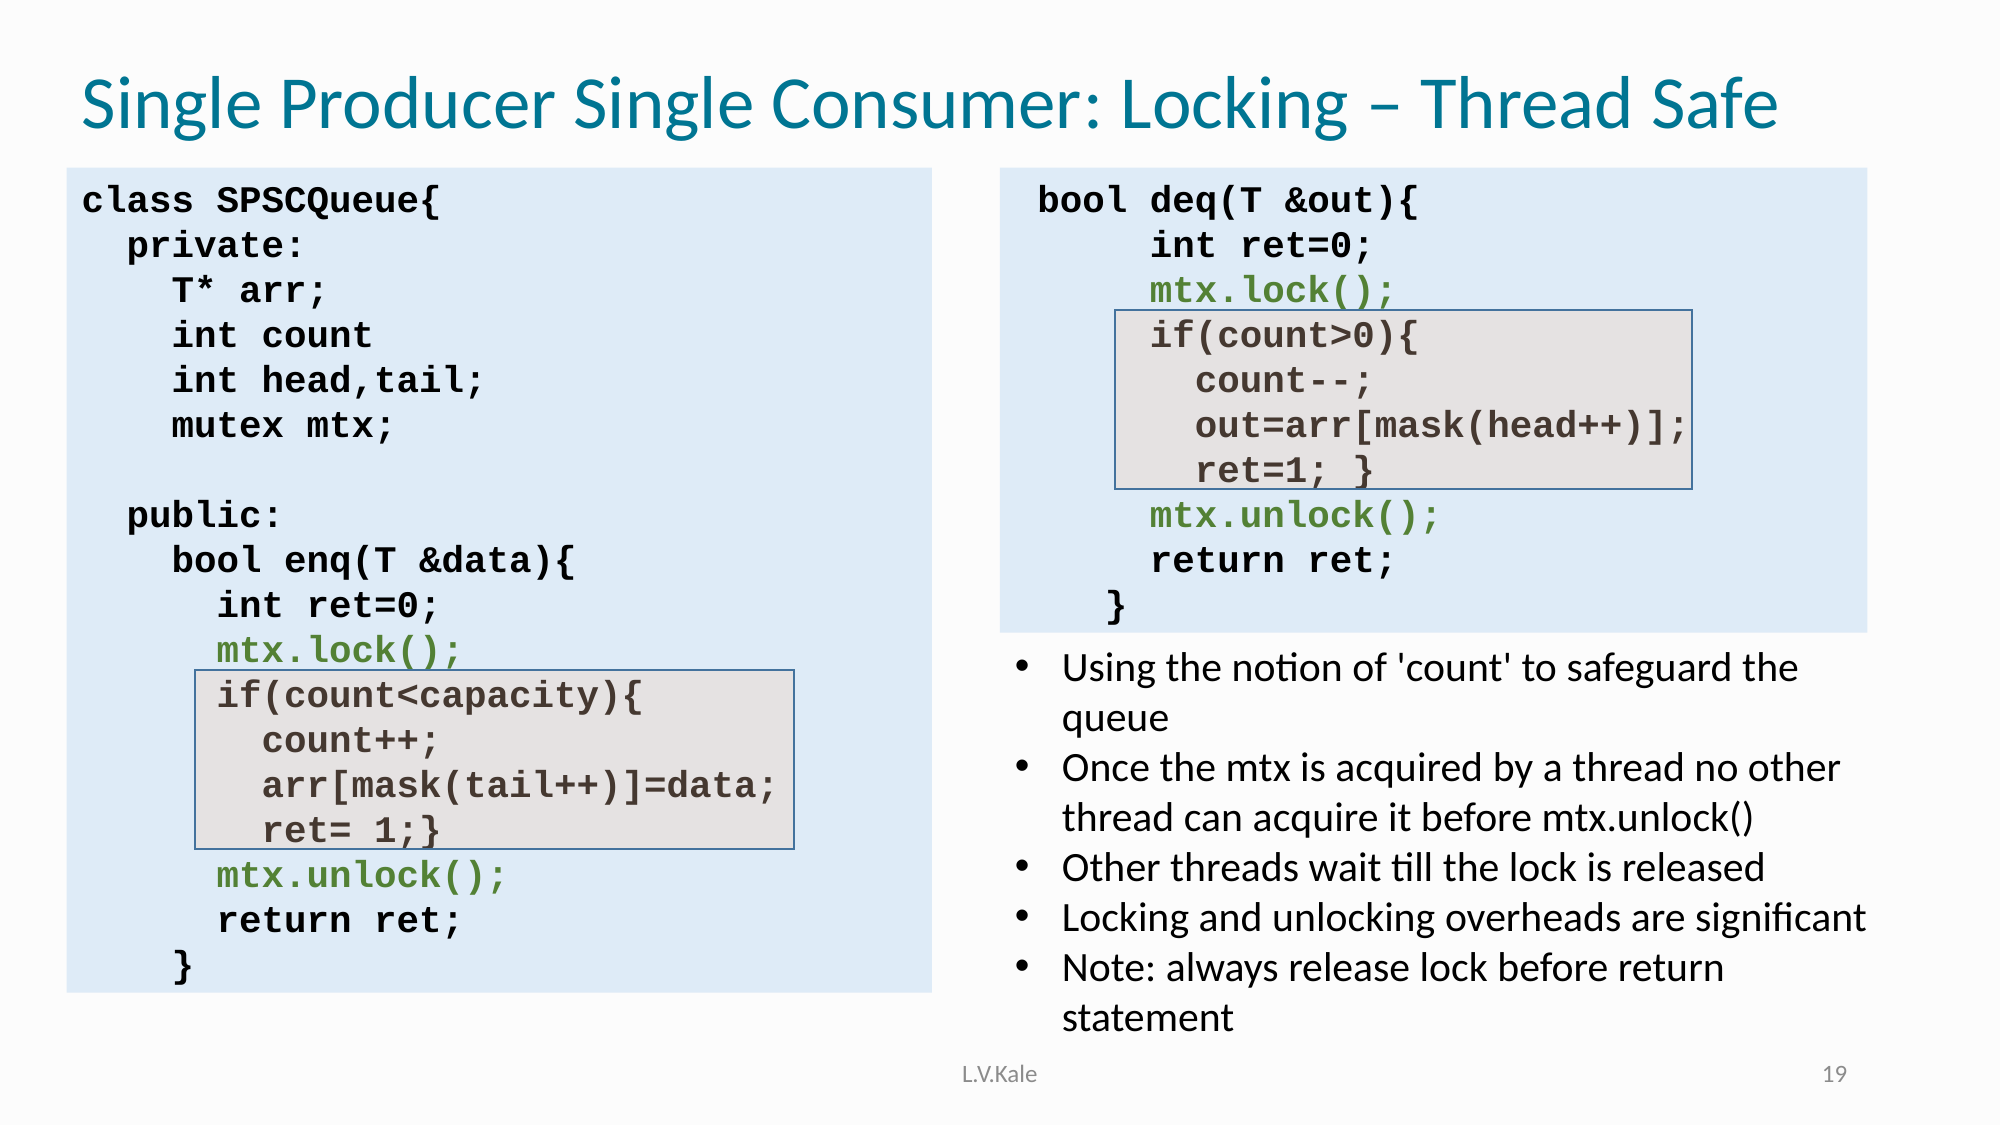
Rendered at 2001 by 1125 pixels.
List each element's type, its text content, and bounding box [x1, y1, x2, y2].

text_box class SPSCQueue{ private: T* arr; int count int head,tail; mutex mtx; public: bool enq(T &data){ int ret=0; mtx.lock(); if(count<capacity){ count++; arr[mask(tail++)]=data; ret= 1;} mtx.unlock(); return ret; } [66, 167, 932, 993]
text_box bool deq(T &out){ int ret=0; mtx.lock(); if(count>0){ count--; out=arr[mask(head++)]; ret=1; } mtx.unlock(); return ret; } [999, 167, 1868, 632]
text_box [194, 669, 795, 850]
text_box Using the notion of 'count' to safeguard the queue Once the mtx is acquired by a thread no other thread can acquire it before mtx.unlock() Other threads wait till the lock is released Locking and unlocking overheads are significant Note: always release lock before return statement [999, 632, 1927, 1048]
slide_number 19 [1412, 1048, 1863, 1103]
footer L.V.Kale [662, 1042, 1338, 1103]
title Single Producer Single Consumer: Locking – Thread Safe [66, 41, 1967, 168]
text_box [1114, 309, 1693, 490]
